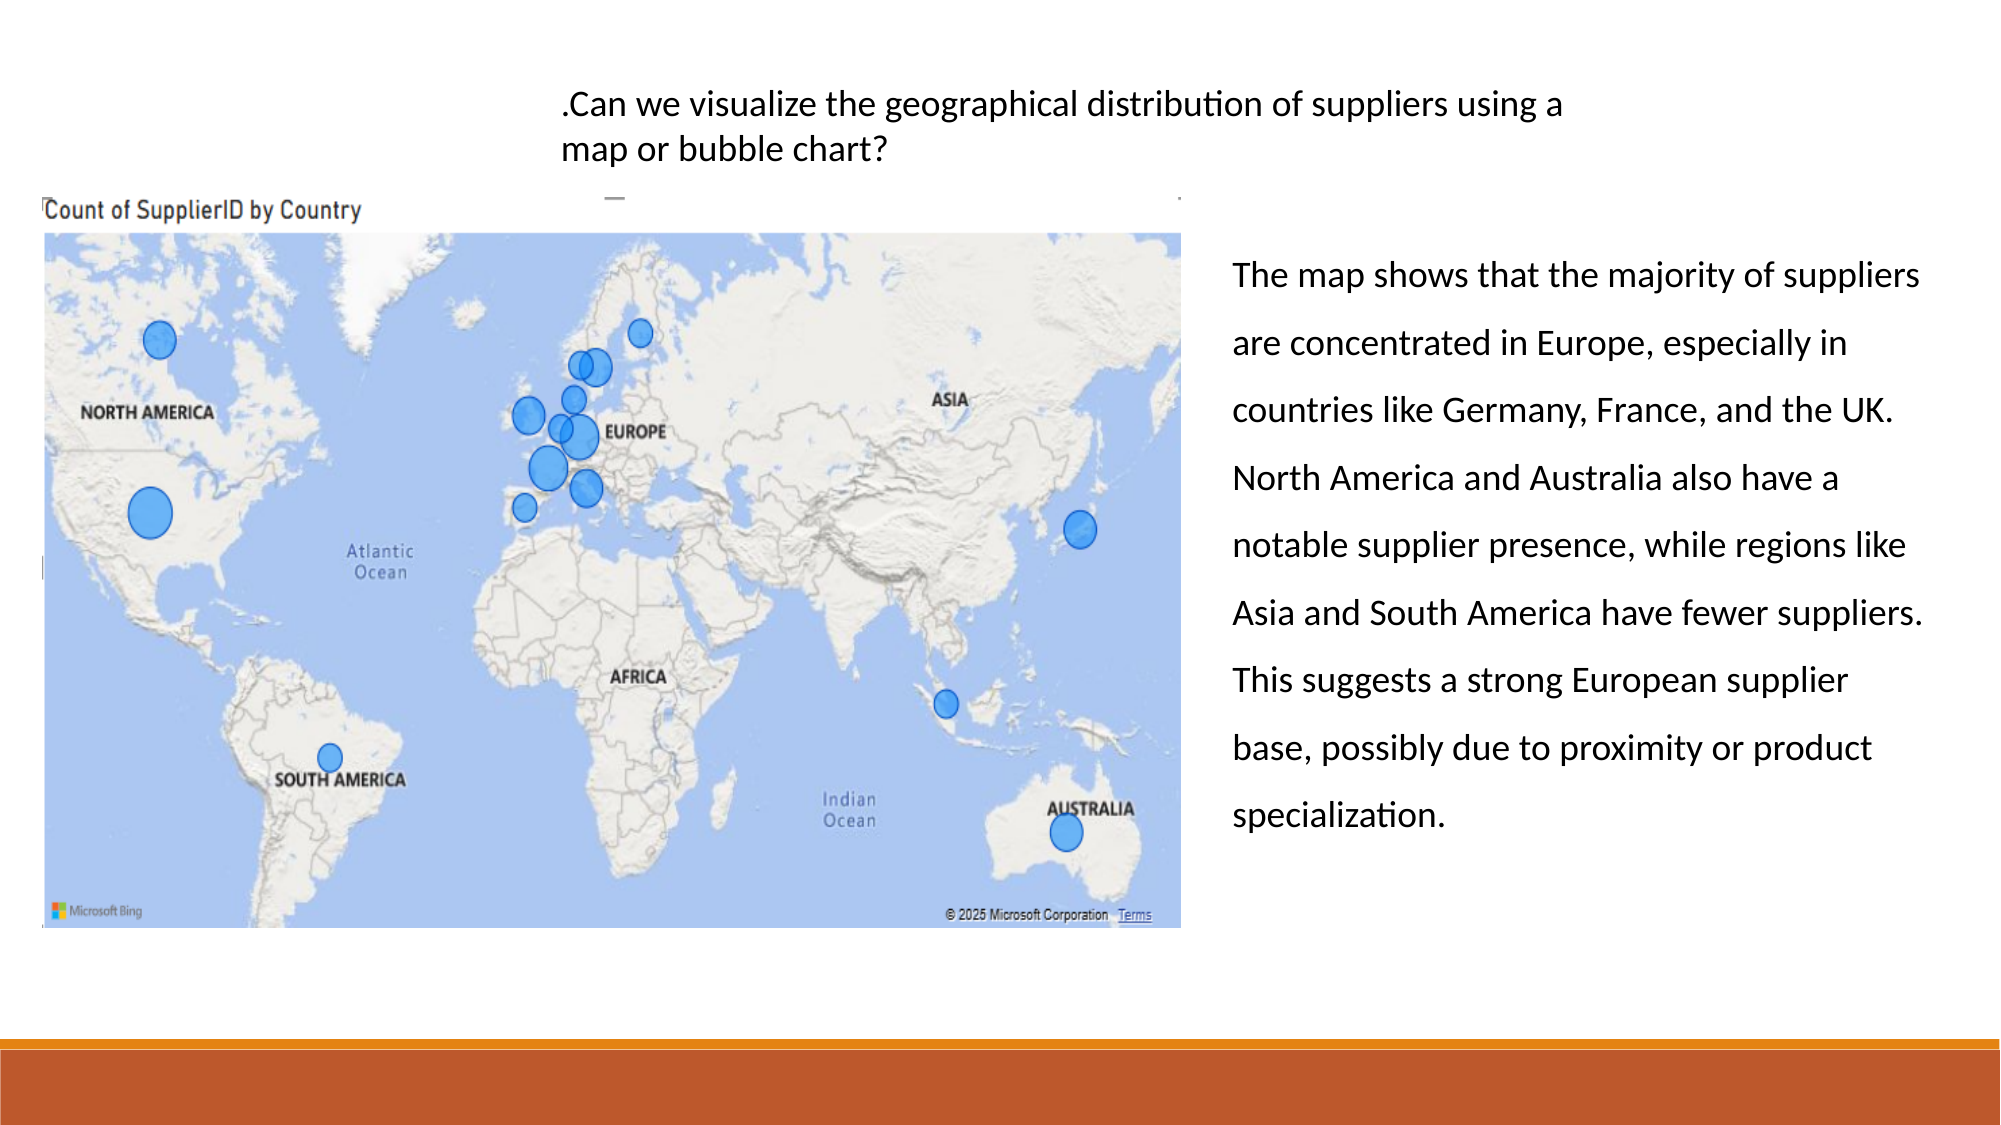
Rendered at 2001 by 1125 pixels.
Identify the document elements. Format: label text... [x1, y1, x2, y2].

text_box The map shows that the majority of suppliers are concentrated in Europe, especially in countries like Germany, France, and the UK. North America and Australia also have a notable supplier presence, while regions like Asia and South America have fewer suppliers. This suggests a strong European supplier base, possibly due to proximity or product specialization. [1217, 220, 1941, 843]
text_box .Can we visualize the geographical distribution of suppliers using a map or bubble chart? [546, 71, 1630, 177]
picture [41, 197, 1182, 928]
